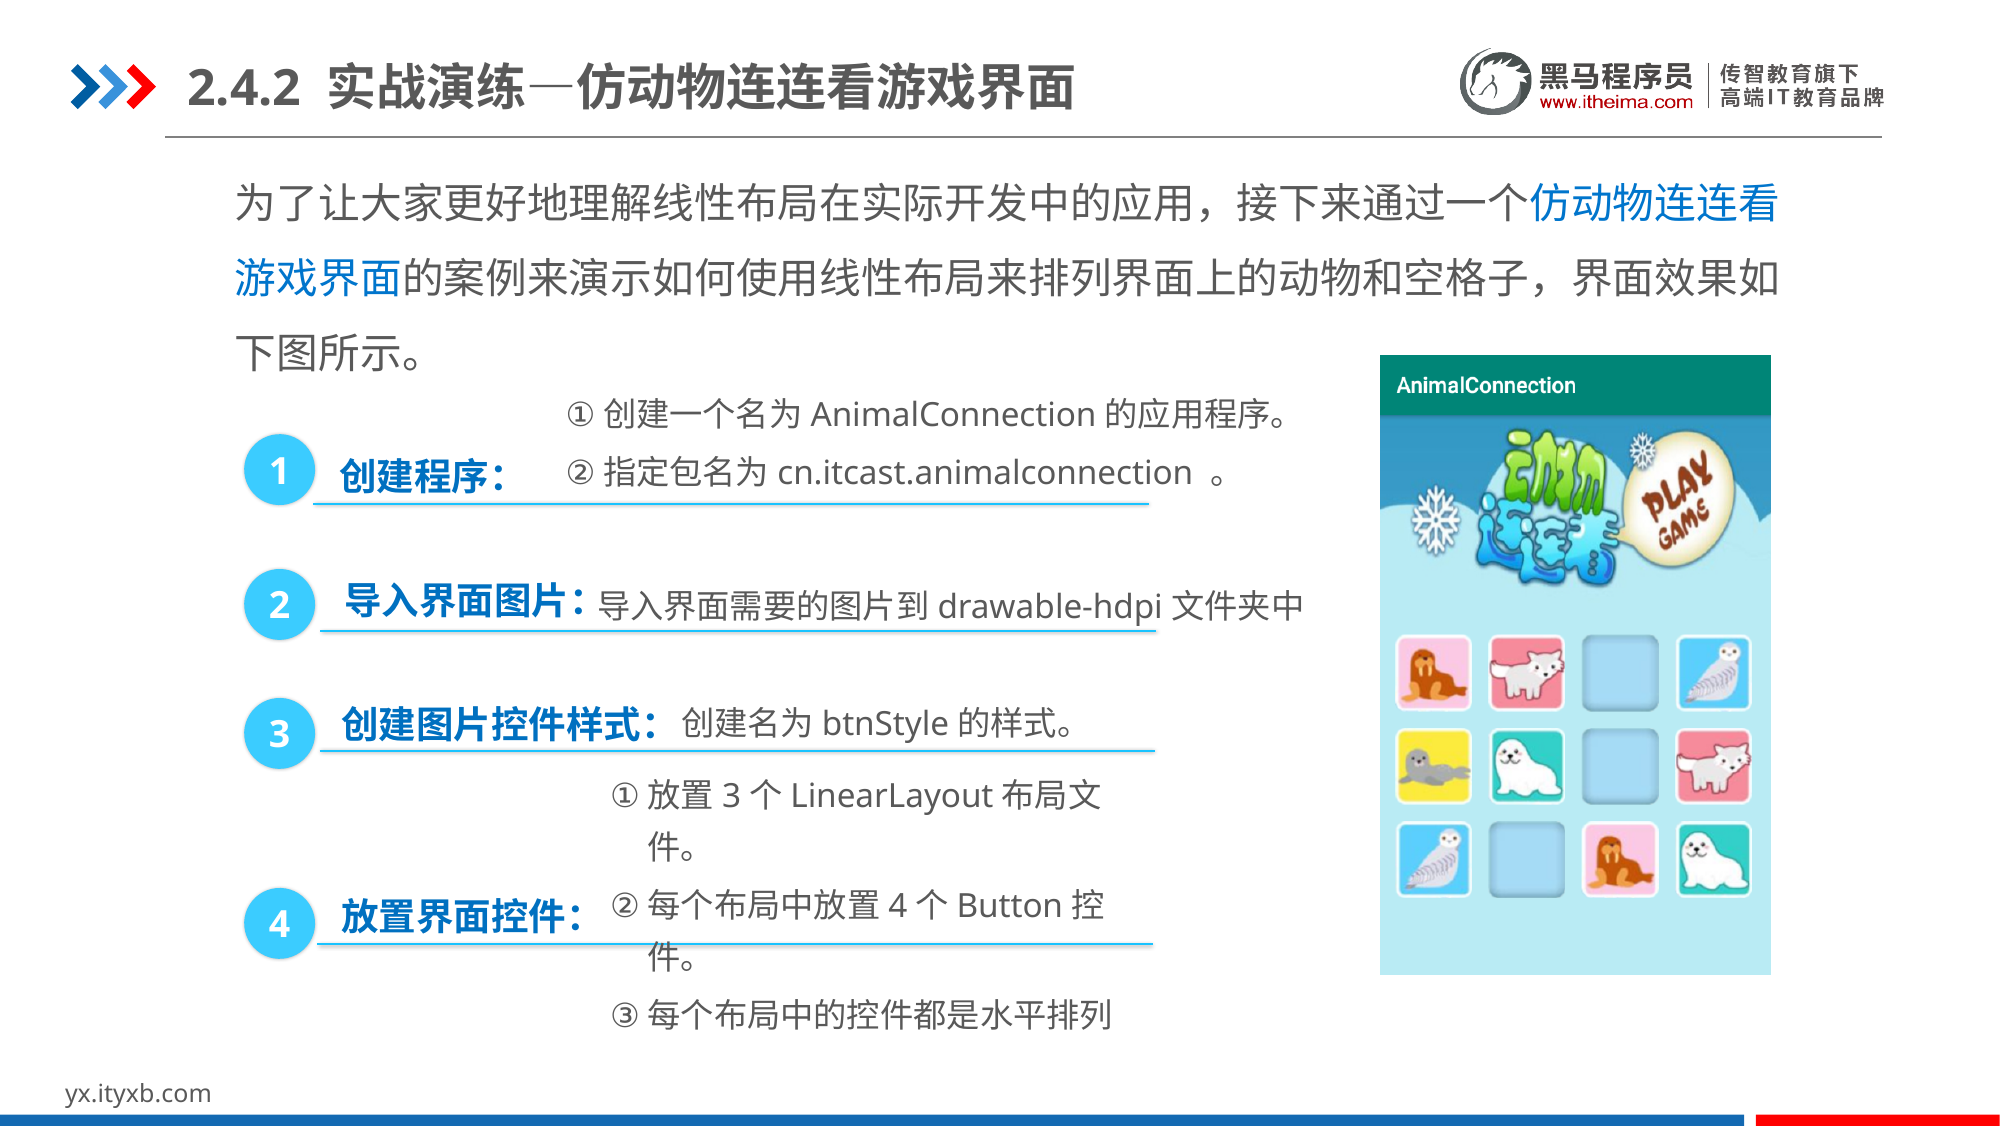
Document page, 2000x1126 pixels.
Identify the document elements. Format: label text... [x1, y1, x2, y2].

text_box 2.4.2 实战演练—仿动物连连看游戏界面 [187, 43, 1142, 127]
text_box [306, 446, 316, 494]
text_box [244, 581, 253, 628]
text_box [260, 953, 299, 959]
text_box 放置3个LinearLayout布局文件。 每个布局中放置4个Button控件。 每个布局中的控件都是水平排列 [595, 758, 1142, 943]
text_box [244, 900, 253, 947]
text_box [306, 580, 316, 628]
text_box [244, 446, 253, 493]
text_box 3 [253, 703, 306, 763]
text_box [261, 697, 298, 703]
text_box 导入界面需要的图片到drawable-hdpi文件夹中 [582, 565, 1331, 633]
text_box 为了让大家更好地理解线性布局在实际开发中的应用，接下来通过一个仿动物连连看游戏界面的案例来演示如何使用线性布局来排列界面上的动物和空格子，界面效果如下图所示。 [220, 144, 1827, 384]
text_box 放置3个LinearLayout布局文件。 每个布局中放置4个Button控件。 每个布局中的控件都是水平排列 [595, 953, 1142, 1042]
text_box 创建名为btnStyle的样式。 [666, 682, 1106, 749]
text_box 导入界面图片： [329, 569, 582, 628]
text_box [244, 710, 253, 757]
text_box [261, 569, 298, 574]
text_box 1 [253, 439, 306, 499]
text_box 2 [253, 574, 306, 634]
text_box 4 [253, 893, 306, 953]
text_box [260, 763, 299, 769]
text_box 创建一个名为AnimalConnection的应用程序。 指定包名为cn.itcast.animalconnection 。 [550, 373, 1288, 499]
text_box 创建图片控件样式： [326, 680, 665, 747]
text_box [259, 499, 300, 506]
text_box 创建程序： [324, 432, 558, 500]
text_box [306, 709, 316, 757]
picture [1380, 355, 1771, 975]
text_box [260, 634, 300, 640]
picture [1460, 48, 1887, 115]
text_box [261, 434, 298, 439]
text_box [306, 899, 316, 947]
text_box [261, 887, 298, 893]
text_box 放置界面控件： [326, 871, 595, 941]
